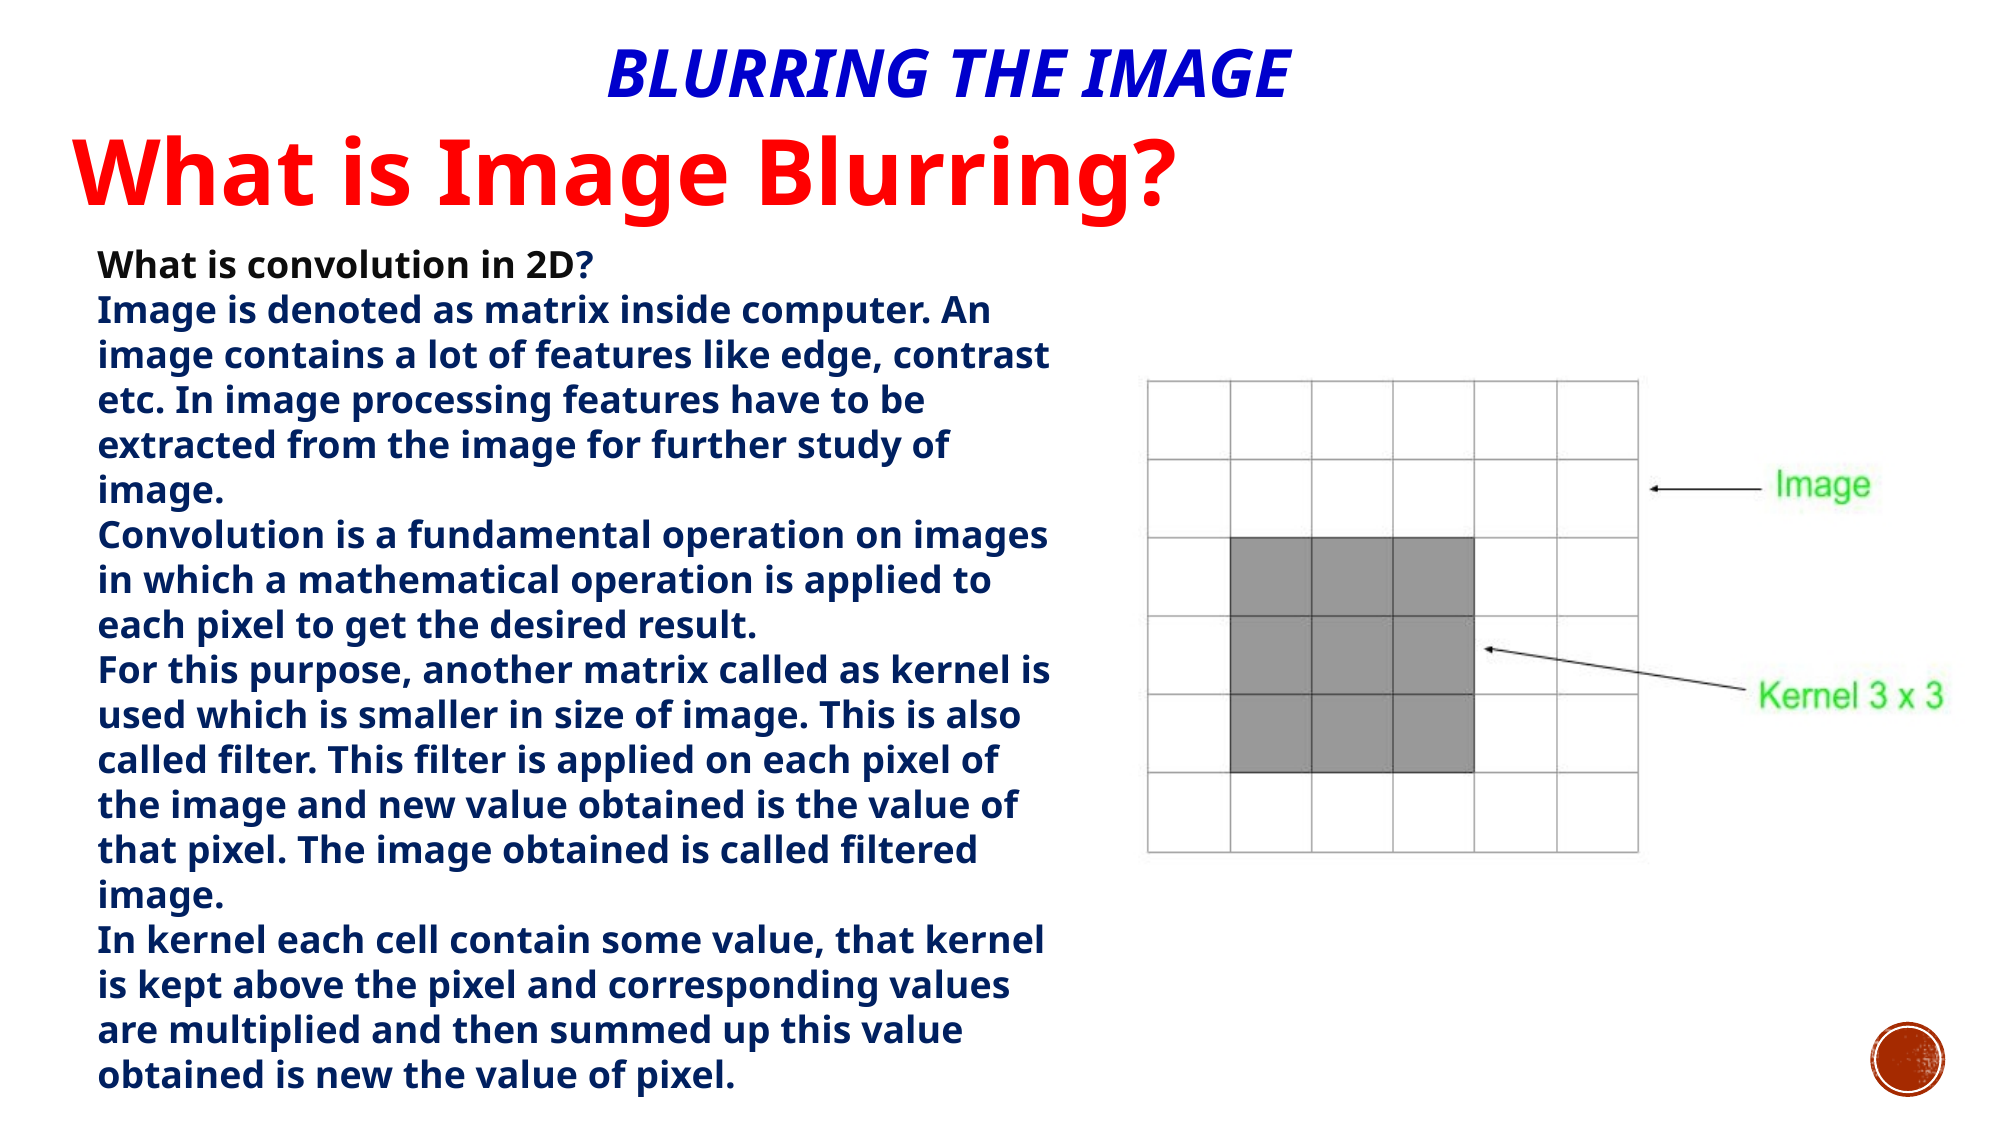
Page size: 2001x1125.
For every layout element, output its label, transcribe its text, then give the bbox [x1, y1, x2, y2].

text_box What is convolution in 2D? Image is denoted as matrix inside computer. An image contains a lot of features like edge, contrast etc. In image processing features have to be extracted from the image for further study of image. Convolution is a fundamental operation on images in which a mathematical operation is applied to each pixel to get the desired result. For this purpose, another matrix called as kernel is used which is smaller in size of image. This is also called filter. This filter is applied on each pixel of the image and new value obtained is the value of that pixel. The image obtained is called filtered image. In kernel each cell contain some value, that kernel is kept above the pixel and corresponding values are multiplied and then summed up this value obtained is new the value of pixel. [82, 233, 1083, 1104]
text_box What is Image Blurring? [57, 106, 1193, 232]
picture [1082, 351, 1970, 891]
text_box [975, 537, 1025, 588]
text_box BLURRING THE IMAGE [591, 23, 2000, 119]
